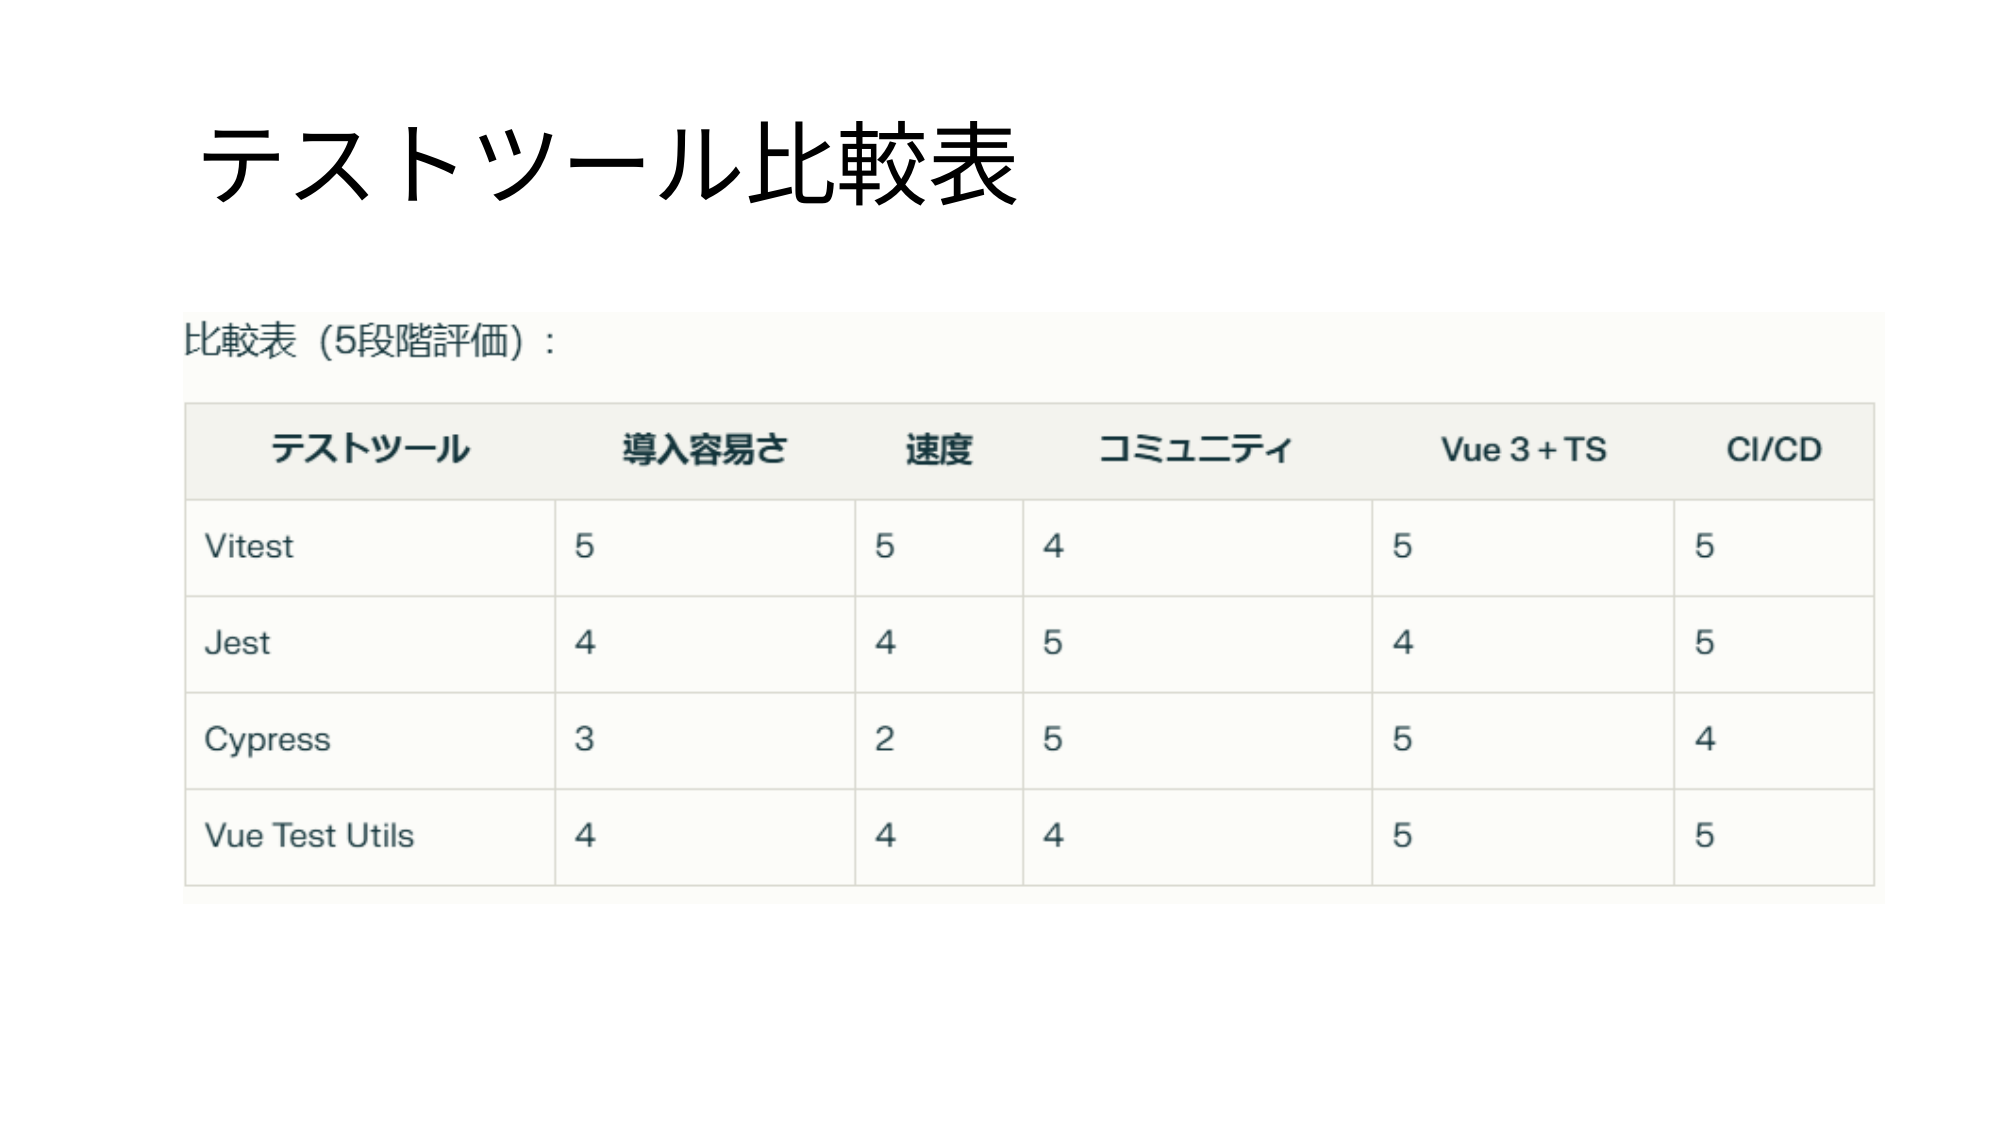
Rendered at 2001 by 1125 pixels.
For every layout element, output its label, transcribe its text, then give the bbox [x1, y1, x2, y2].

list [183, 312, 1885, 904]
title テストツール比較表 [137, 59, 1863, 278]
